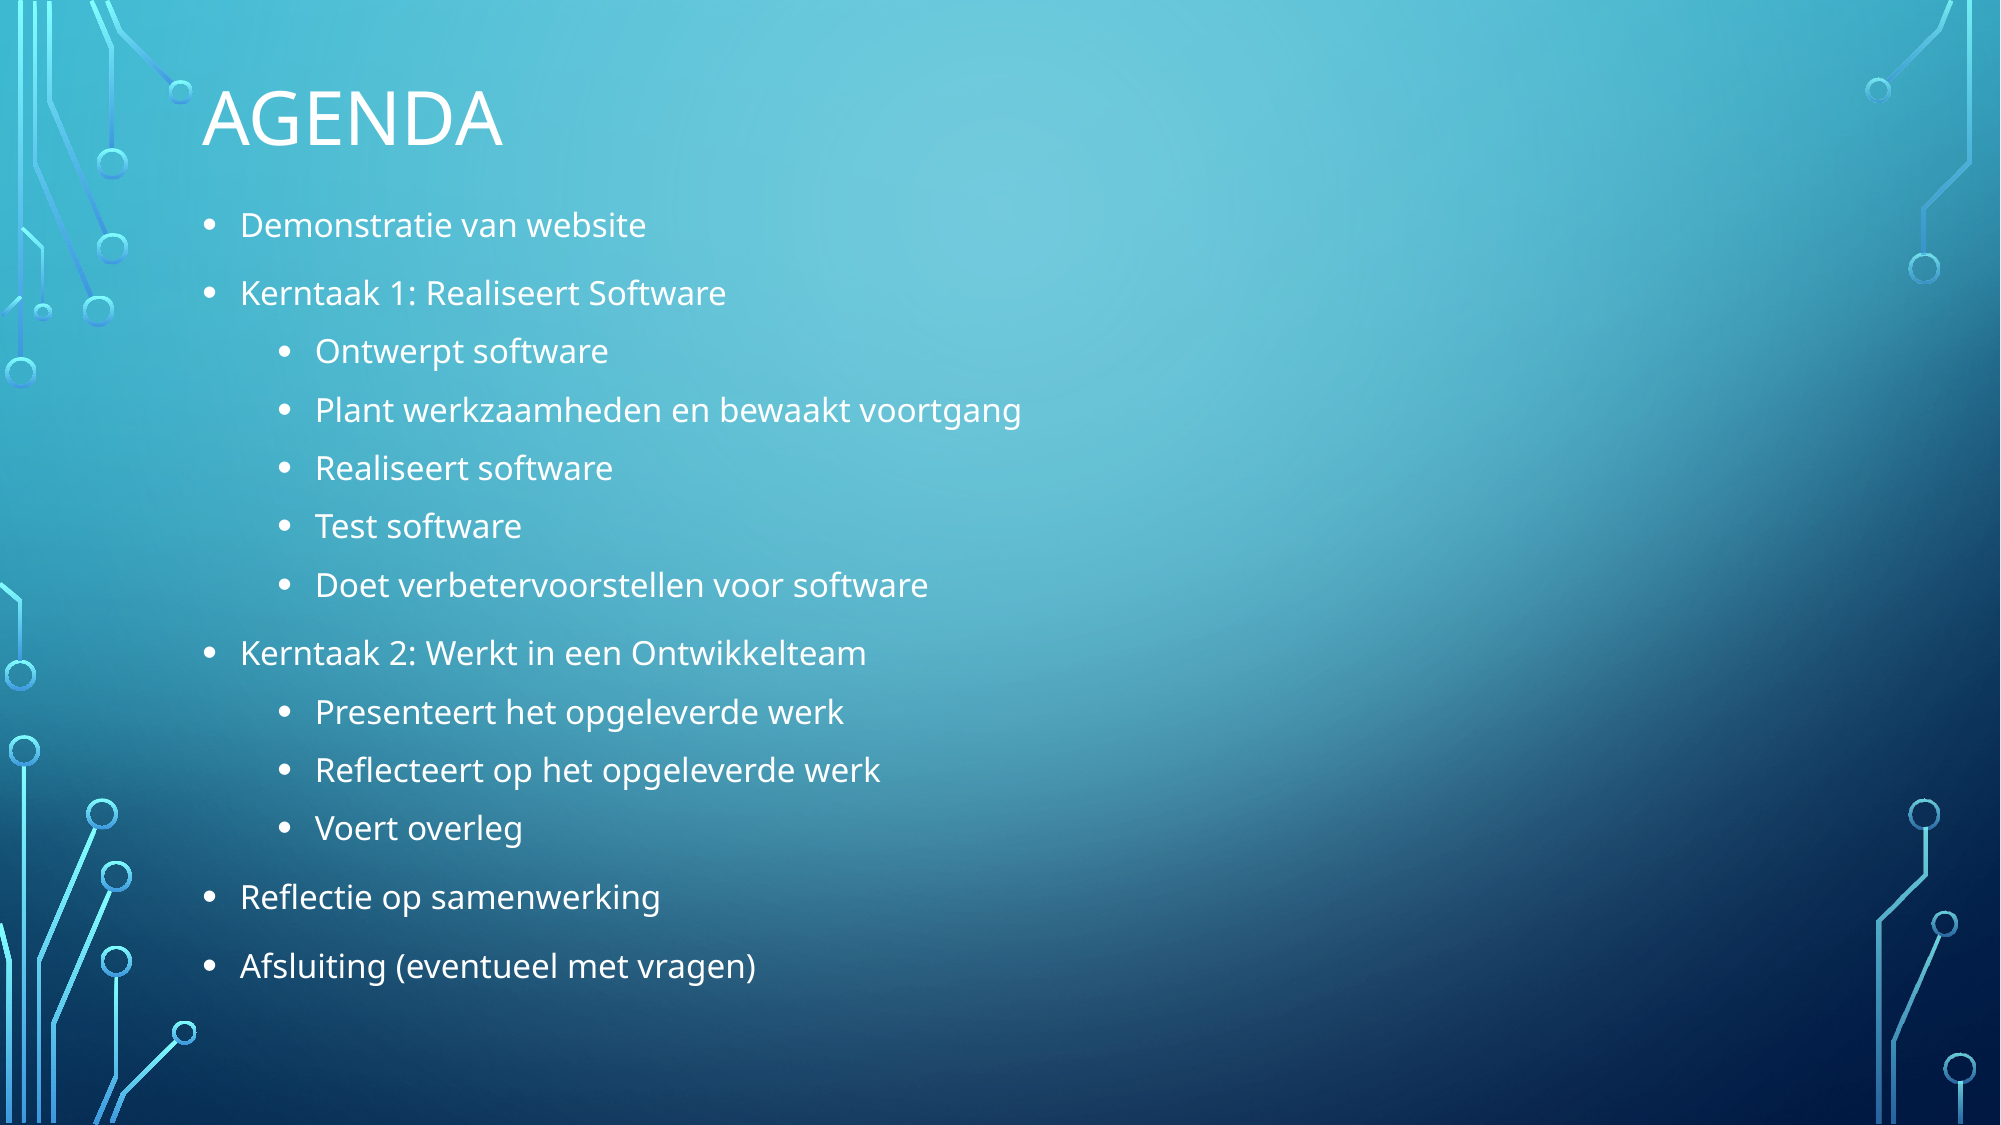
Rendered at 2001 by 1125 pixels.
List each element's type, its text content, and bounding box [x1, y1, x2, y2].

title Agenda [187, 0, 1813, 188]
list Demonstratie van website Kerntaak 1: Realiseert Software Ontwerpt software Plant werkzaamheden en bewaakt voortgang Realiseert software Test software Doet verbetervoorstellen voor software Kerntaak 2: Werkt in een Ontwikkelteam Presenteert het opgeleverde werk Reflecteert op het opgeleverde werk Voert overleg Reflectie op samenwerking Afsluiting (eventueel met vragen) [187, 188, 1813, 1049]
